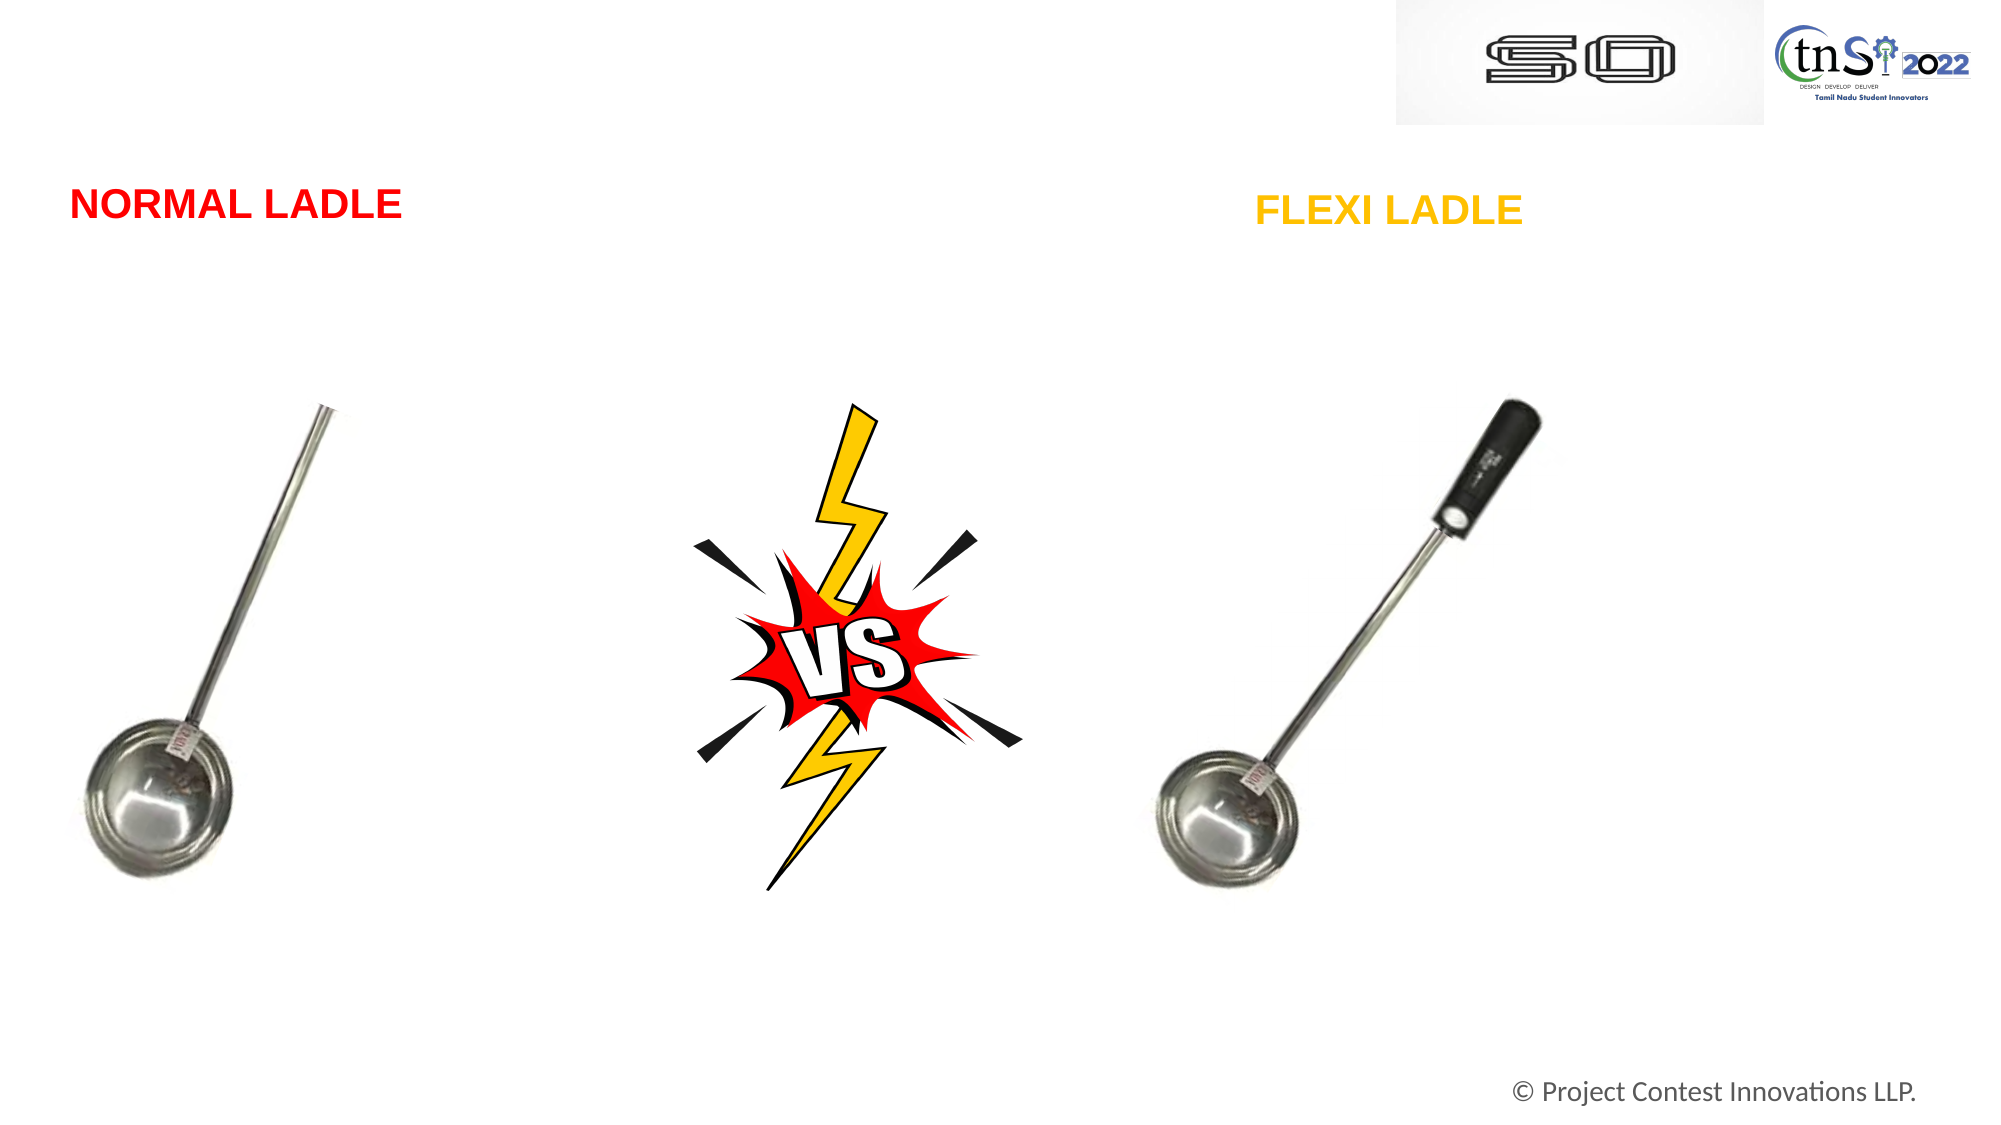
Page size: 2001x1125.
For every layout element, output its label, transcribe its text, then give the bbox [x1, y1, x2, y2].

text_box NORMAL LADLE [54, 169, 813, 235]
picture [693, 403, 1023, 892]
picture [1396, 0, 1766, 125]
text_box FLEXI LADLE [1240, 175, 1817, 241]
picture [1775, 25, 1971, 107]
picture [1126, 366, 1567, 929]
picture [59, 374, 385, 903]
